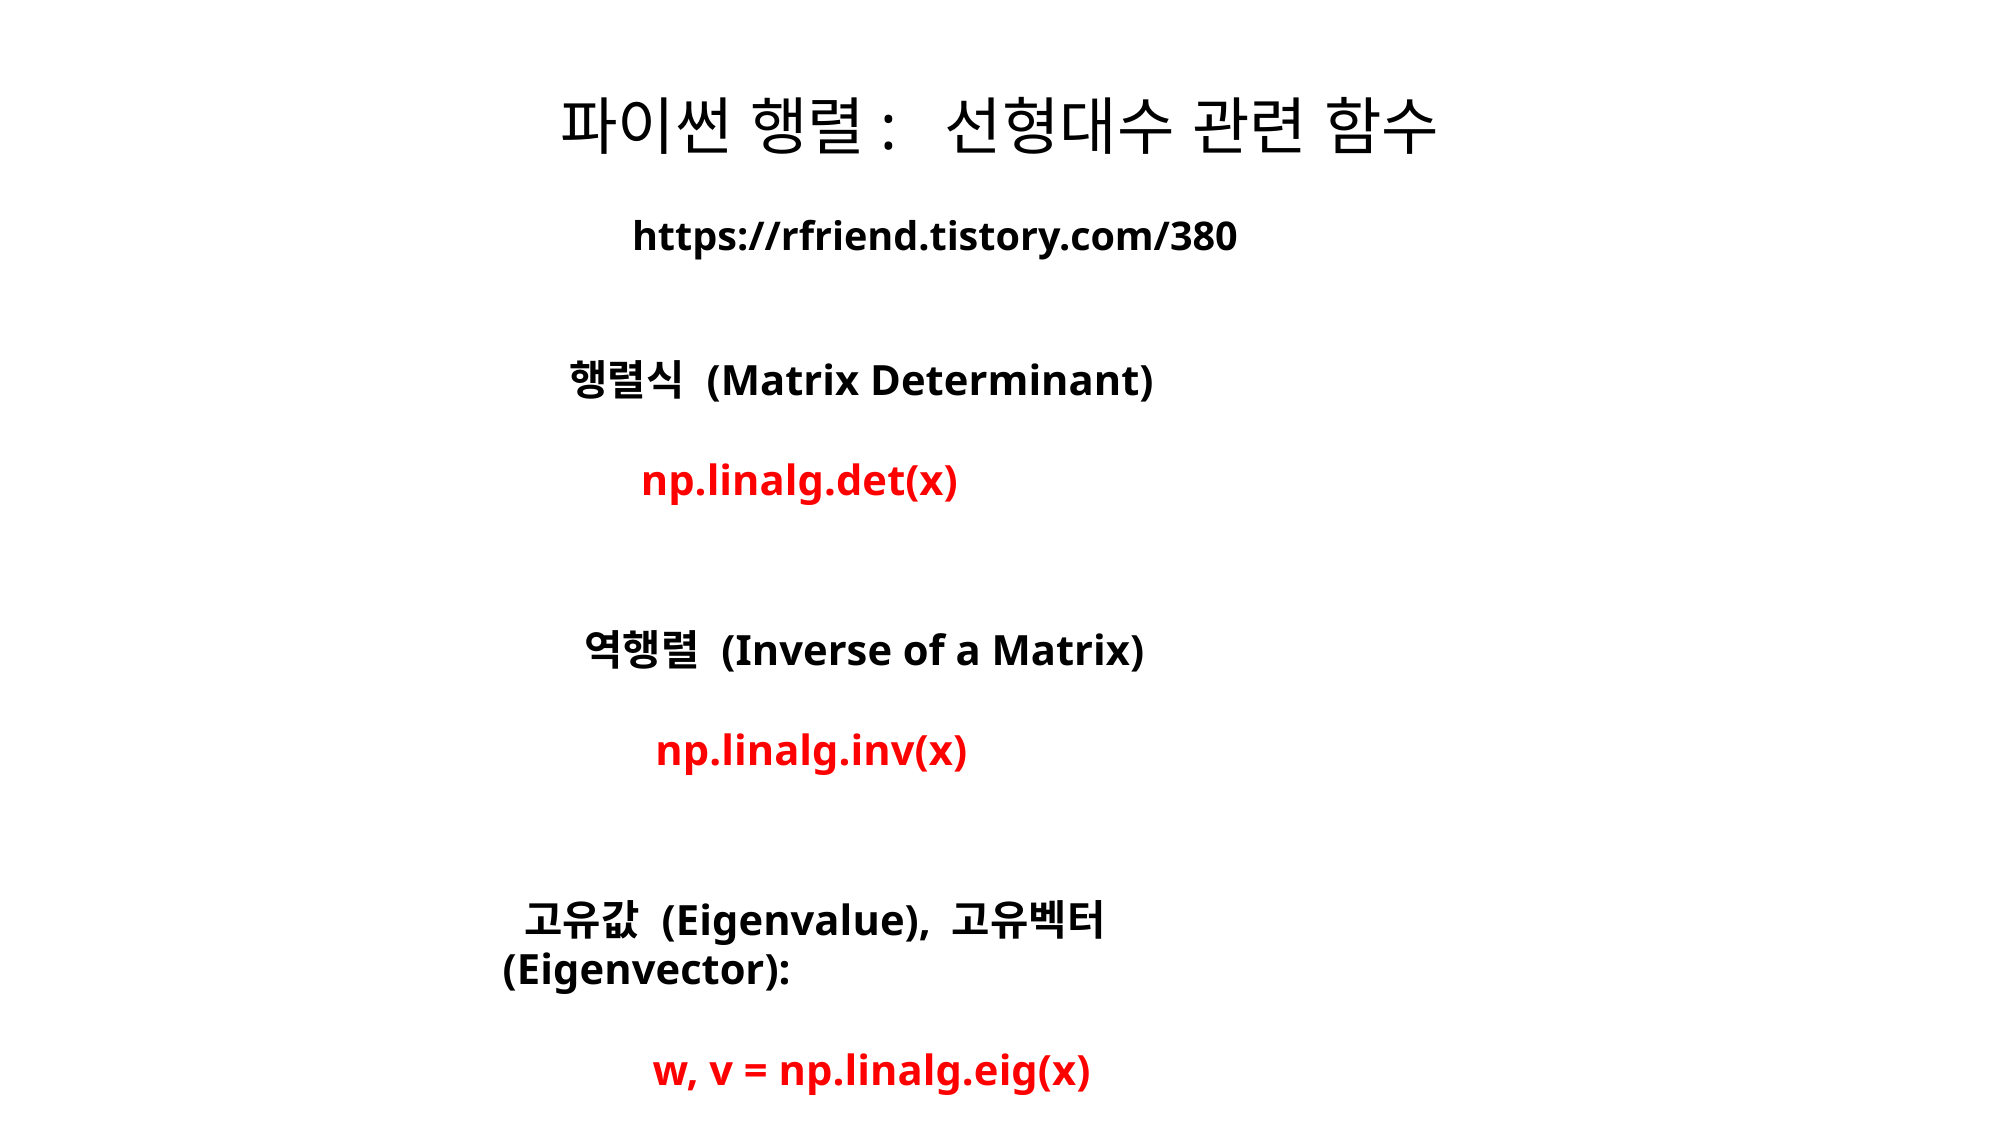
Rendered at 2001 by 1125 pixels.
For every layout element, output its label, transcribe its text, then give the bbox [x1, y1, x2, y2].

title 파이썬 행렬: 선형대수 관련 함수 [99, 45, 1900, 204]
text_box 고유값 (Eigenvalue), 고유벡터 (Eigenvector): w, v = np.linalg.eig(x) [487, 885, 1425, 1101]
text_box https://rfriend.tistory.com/380 [617, 203, 1295, 272]
text_box 행렬식 (Matrix Determinant) np.linalg.det(x) [325, 346, 1586, 512]
text_box 역행렬 (Inverse of a Matrix) np.linalg.inv(x) [340, 616, 1601, 782]
